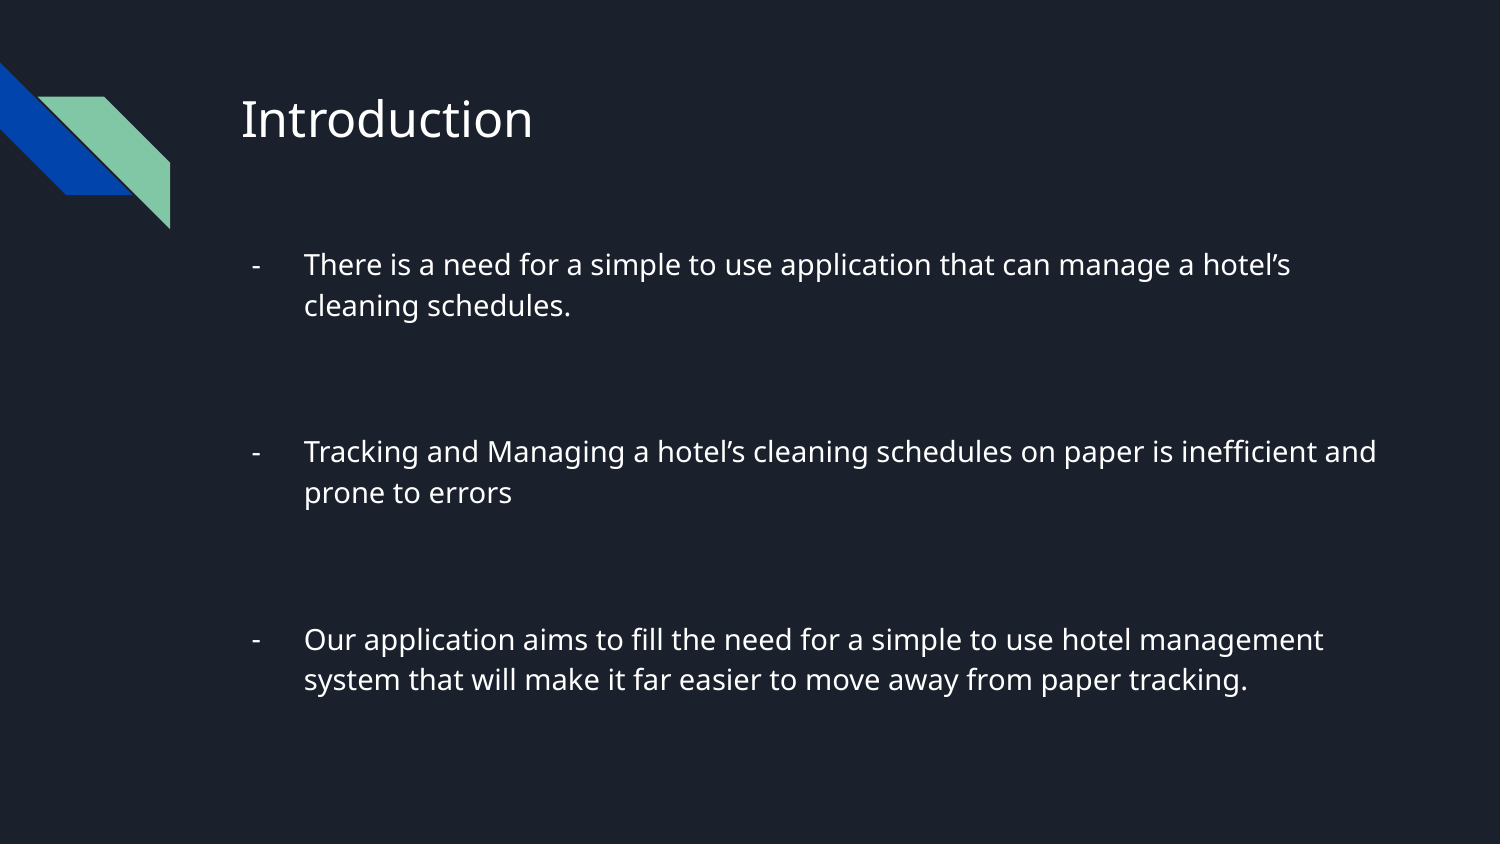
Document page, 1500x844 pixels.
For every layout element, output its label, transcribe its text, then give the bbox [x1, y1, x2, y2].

title Introduction [226, 23, 1500, 117]
list There is a need for a simple to use application that can manage a hotel’s cleaning schedules. Tracking and Managing a hotel’s cleaning schedules on paper is inefficient and prone to errors Our application aims to fill the need for a simple to use hotel management system that will make it far easier to move away from paper tracking. [213, 226, 1398, 787]
